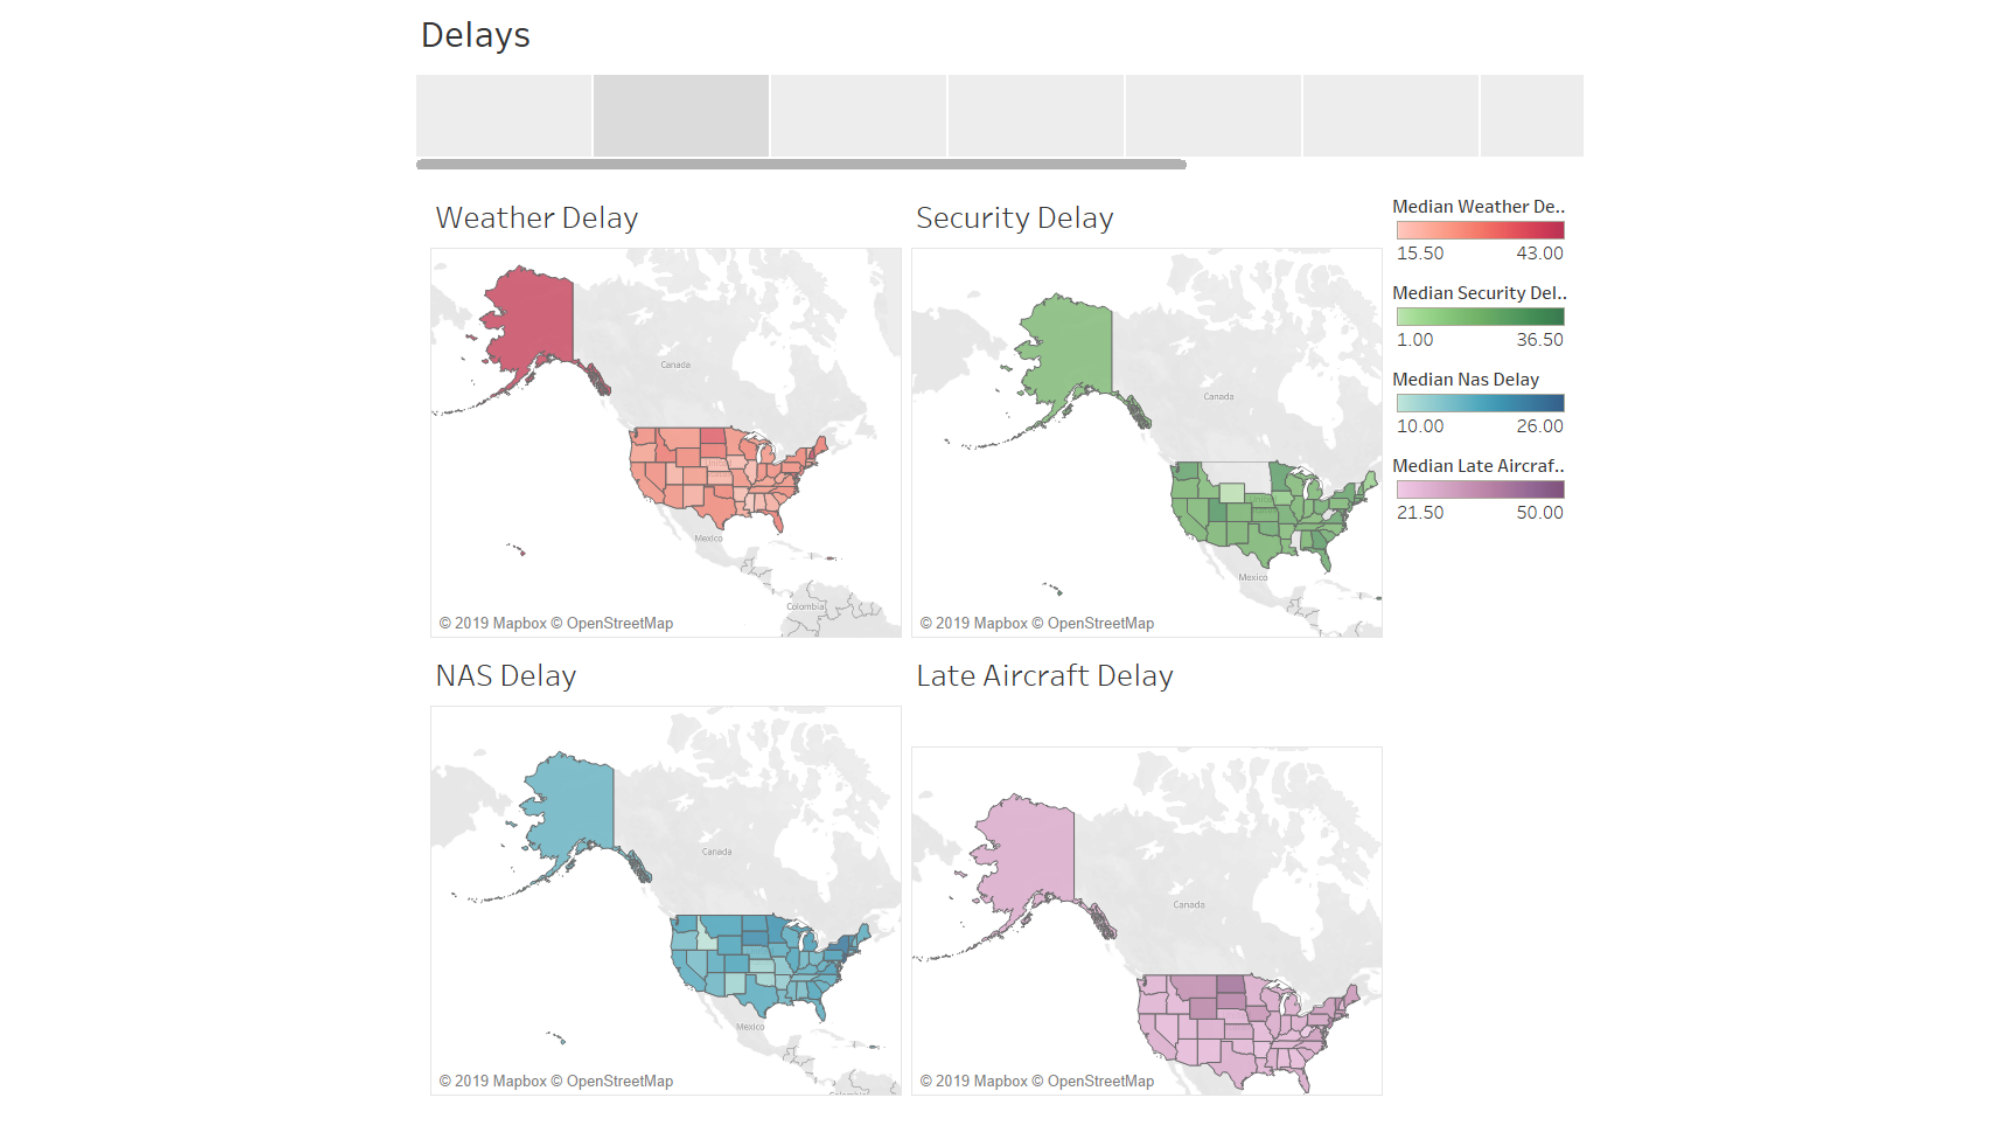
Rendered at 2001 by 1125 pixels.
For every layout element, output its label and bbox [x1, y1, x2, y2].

picture [407, 0, 1593, 1125]
